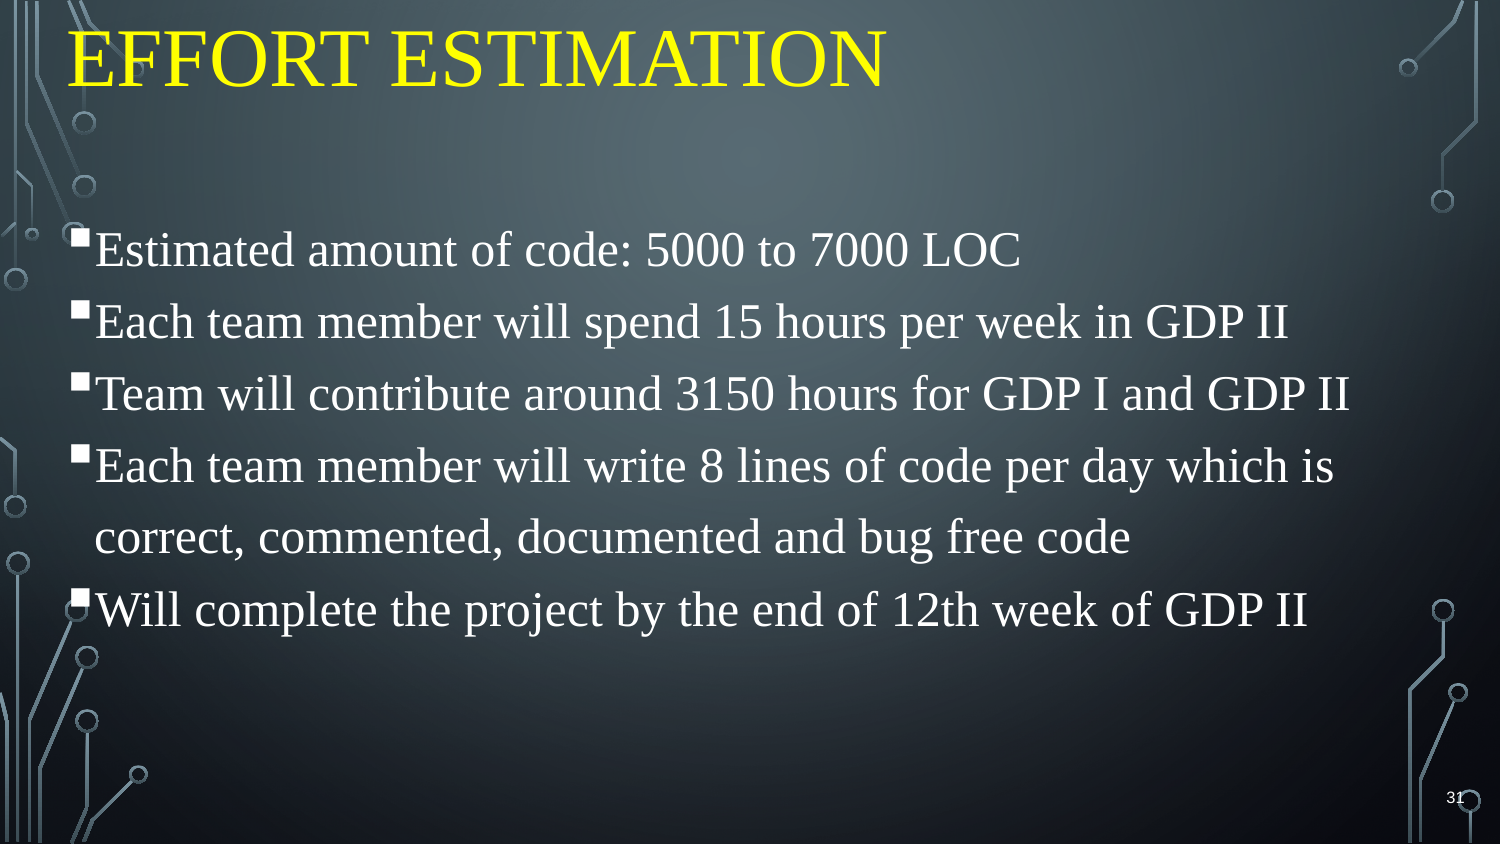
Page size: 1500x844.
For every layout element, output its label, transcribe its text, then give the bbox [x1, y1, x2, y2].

slide_number 31 [1389, 764, 1480, 830]
title Effort Estimation [51, 0, 1449, 94]
list Estimated amount of code: 5000 to 7000 LOC Each team member will spend 15 hours per week in GDP II Team will contribute around 3150 hours for GDP I and GDP II Each team member will write 8 lines of code per day which is correct, commented, documented and bug free code Will complete the project by the end of 12th week of GDP II [51, 189, 1449, 750]
